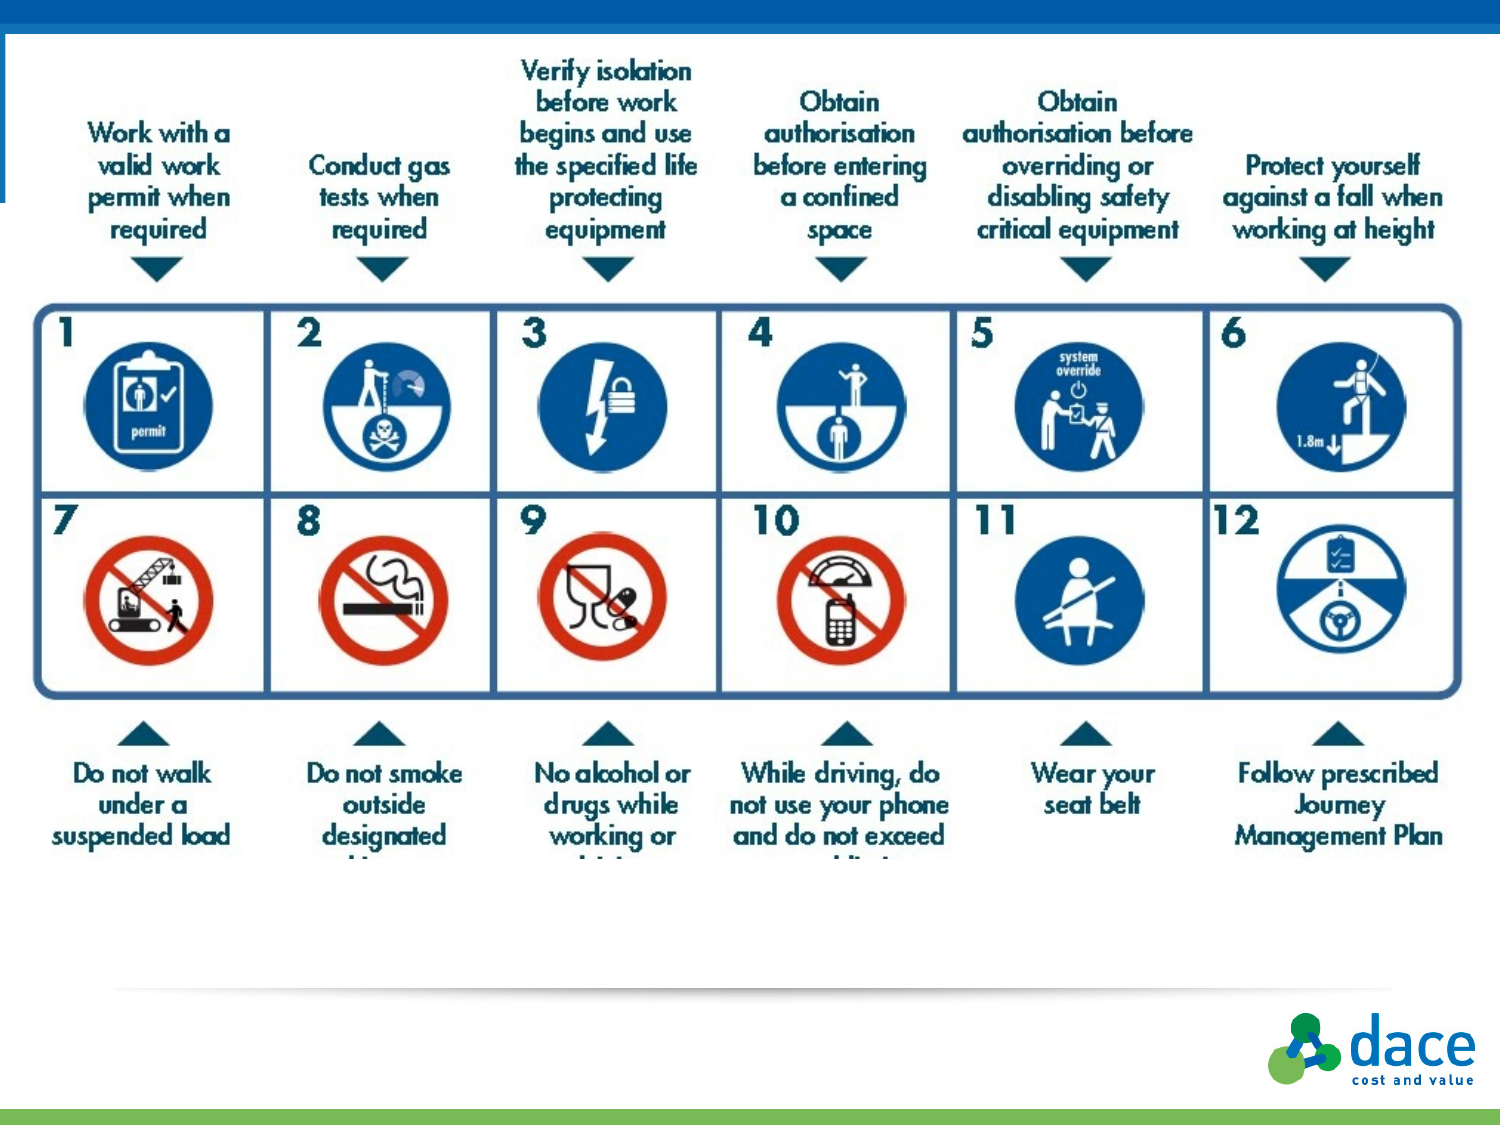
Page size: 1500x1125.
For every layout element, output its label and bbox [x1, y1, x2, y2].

list [5, 34, 1500, 859]
picture [0, 0, 1500, 1125]
